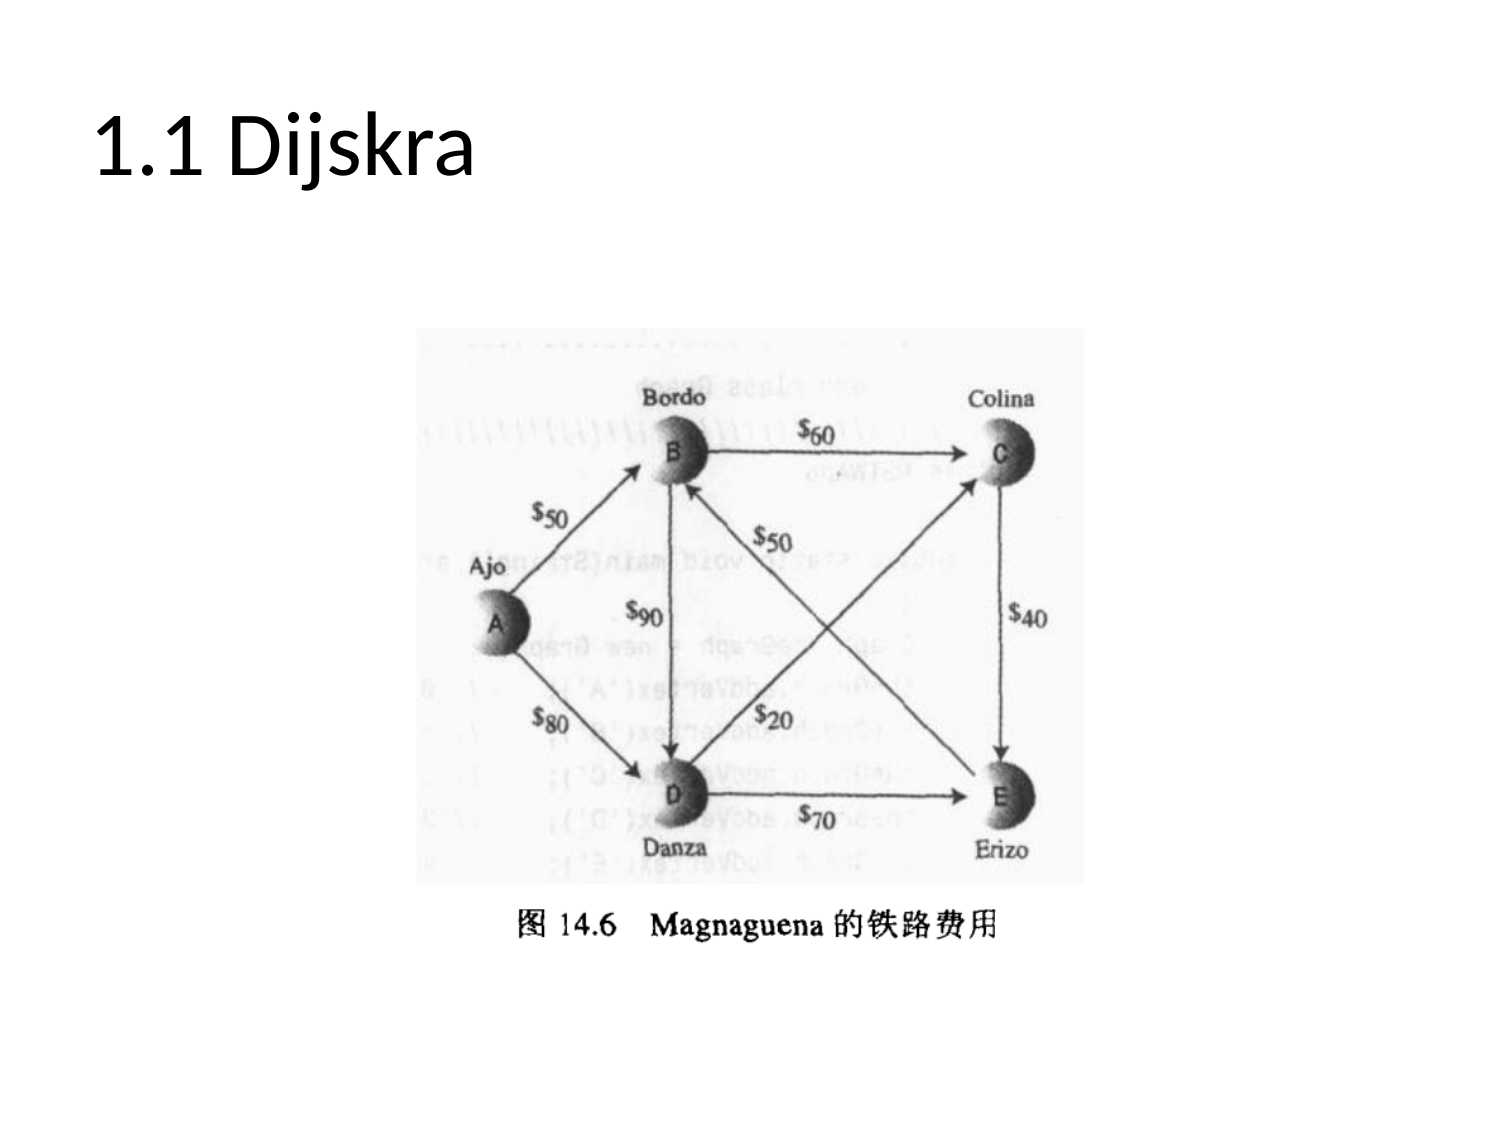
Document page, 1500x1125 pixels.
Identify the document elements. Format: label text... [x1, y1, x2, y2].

title 1.1 Dijskra [74, 44, 1426, 233]
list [403, 321, 1097, 946]
